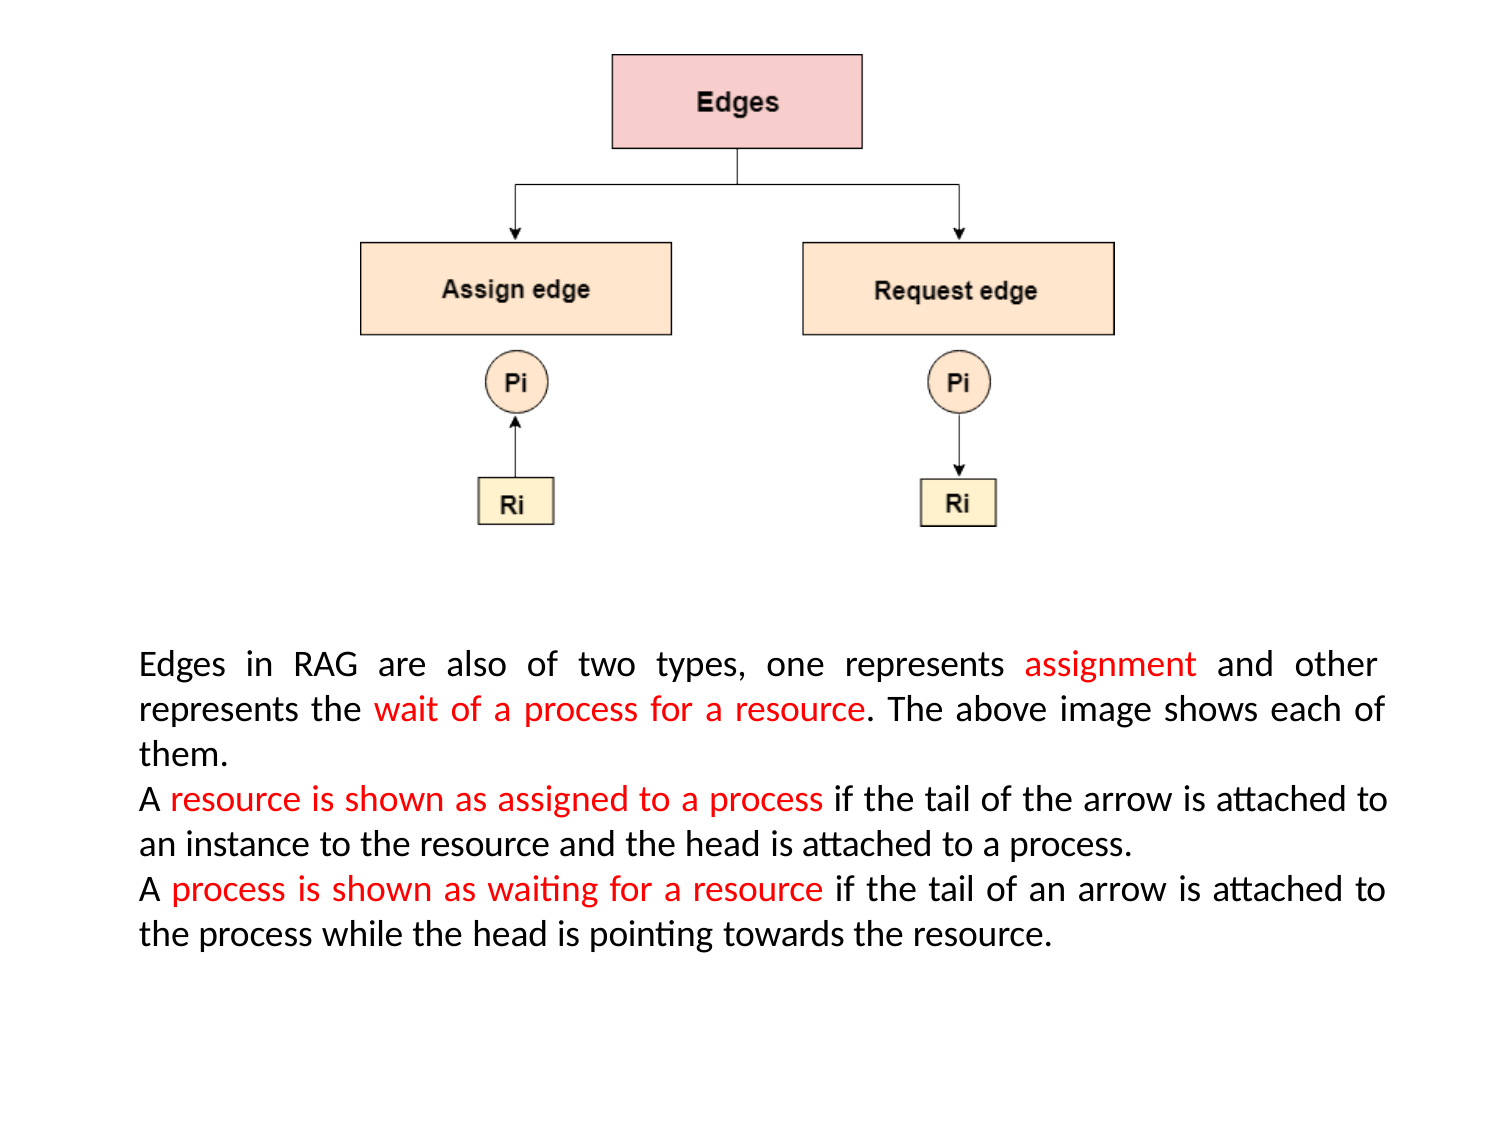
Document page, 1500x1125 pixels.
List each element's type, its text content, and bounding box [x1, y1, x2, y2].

text_box Edges in RAG are also of two types, one represents assignment and other represents the wait of a process for a resource. The above image shows each of them. A resource is shown as assigned to a process if the tail of the arrow is attached to an instance to the resource and the head is attached to a process. A process is shown as waiting for a resource if the tail of an arrow is attached to the process while the head is pointing towards the resource. [136, 636, 1399, 954]
picture [359, 54, 1116, 527]
